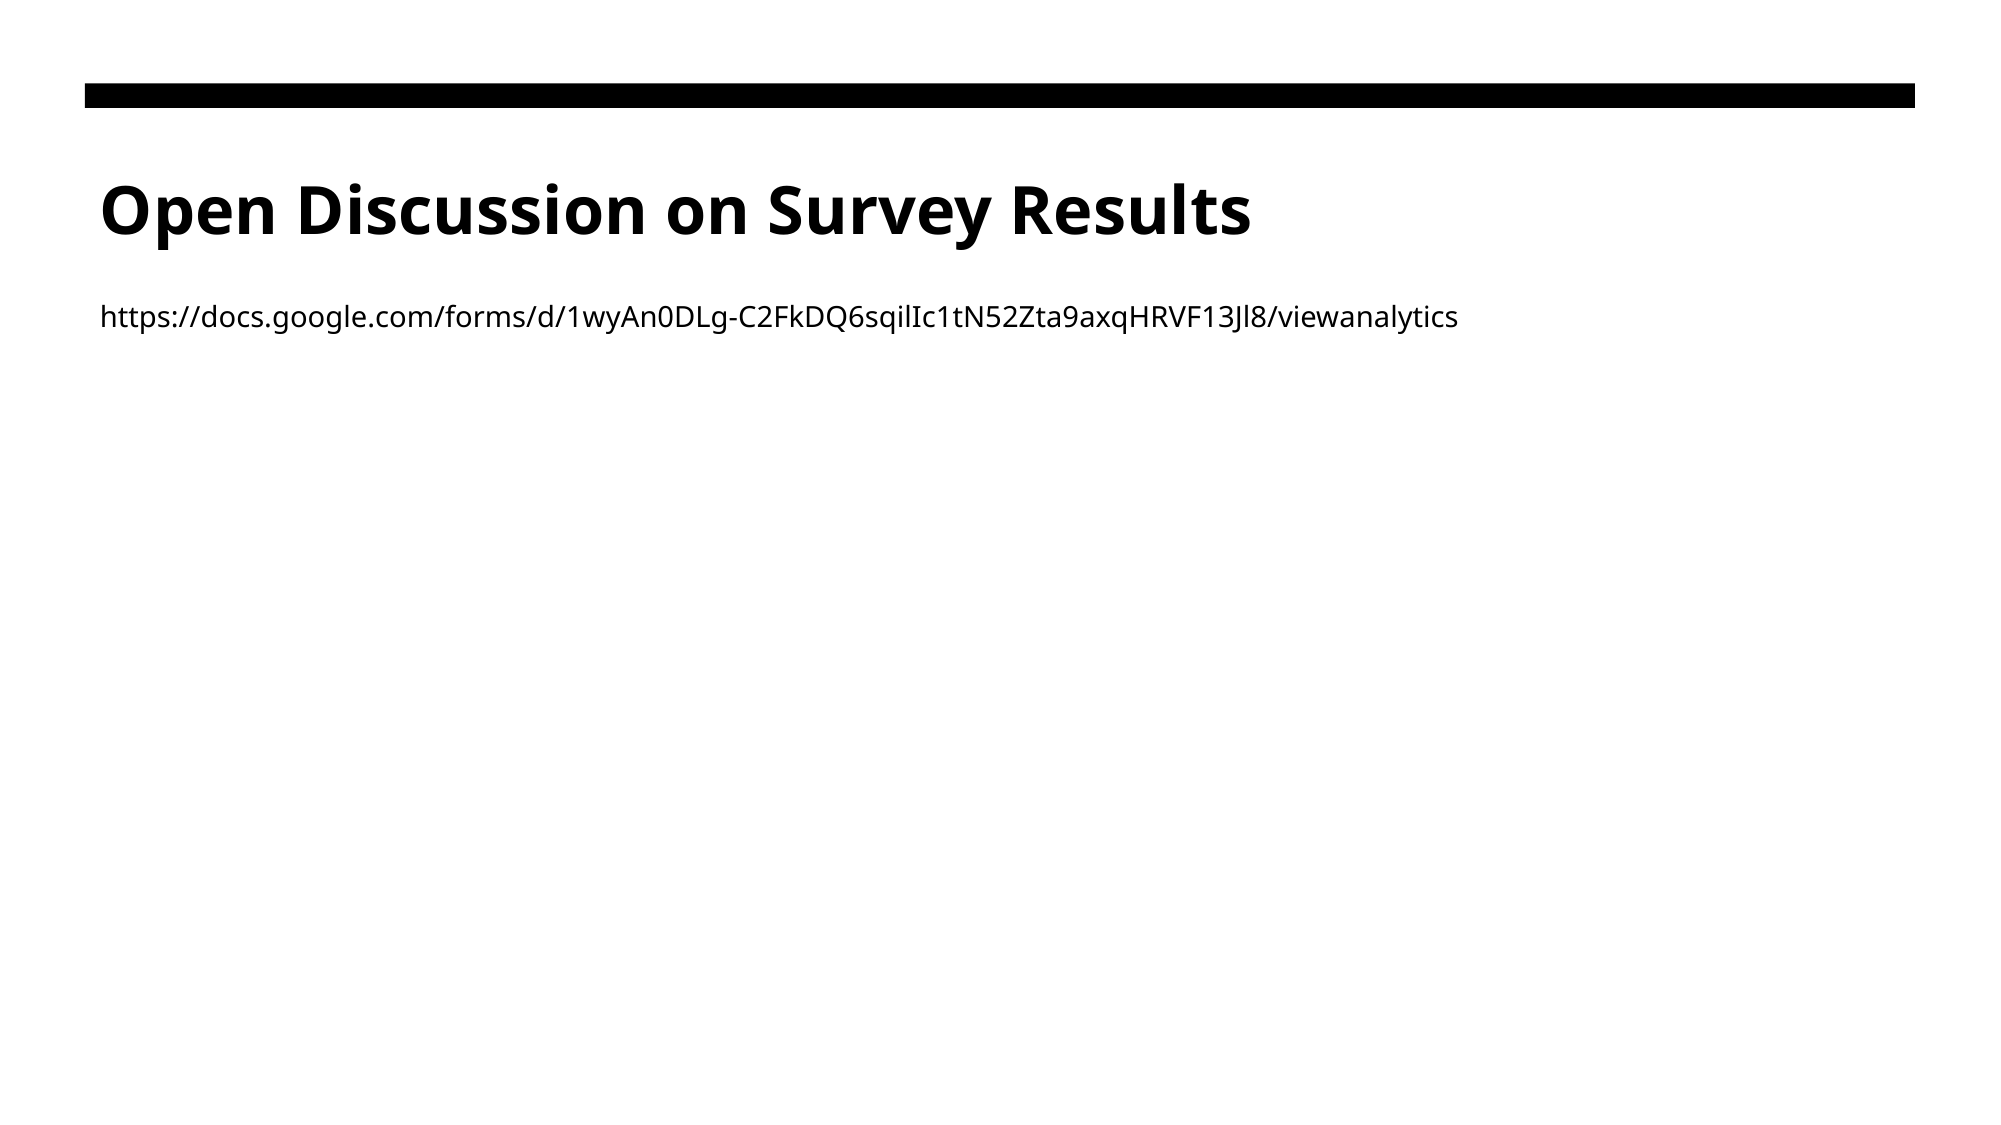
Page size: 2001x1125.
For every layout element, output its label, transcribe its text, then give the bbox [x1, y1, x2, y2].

list https://docs.google.com/forms/d/1wyAn0DLg-C2FkDQ6sqilIc1tN52Zta9axqHRVF13Jl8/viewanalytics [84, 286, 1917, 1083]
title Open Discussion on Survey Results [84, 160, 1917, 252]
